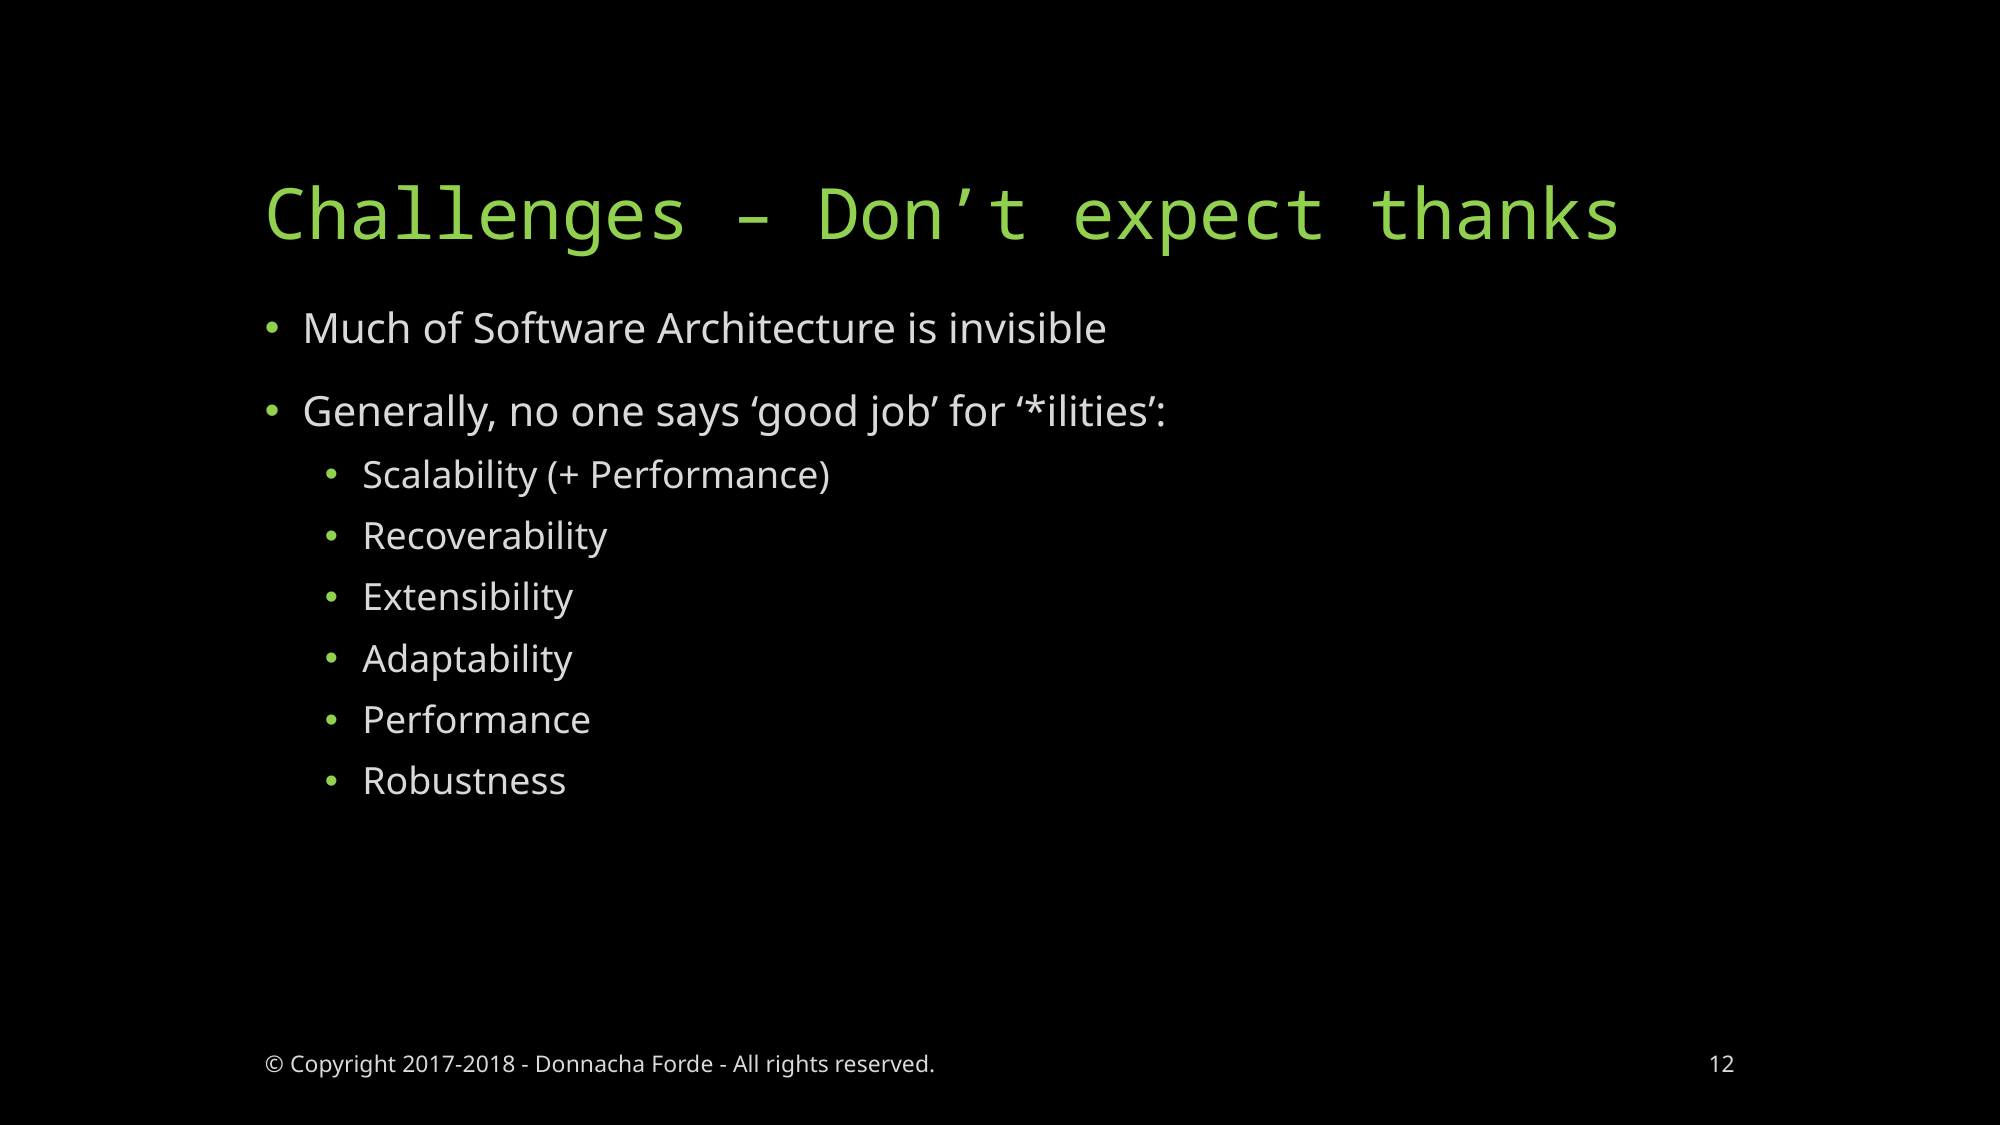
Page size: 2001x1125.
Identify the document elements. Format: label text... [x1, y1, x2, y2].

slide_number 12 [1612, 1043, 1750, 1086]
list Much of Software Architecture is invisible Generally, no one says ‘good job’ for ‘*ilities’: Scalability (+ Performance) Recoverability Extensibility Adaptability Performance Robustness [249, 299, 1750, 1000]
footer © Copyright 2017-2018 - Donnacha Forde - All rights reserved. [249, 1043, 1379, 1086]
title Challenges – Don’t expect thanks [249, 75, 1750, 263]
